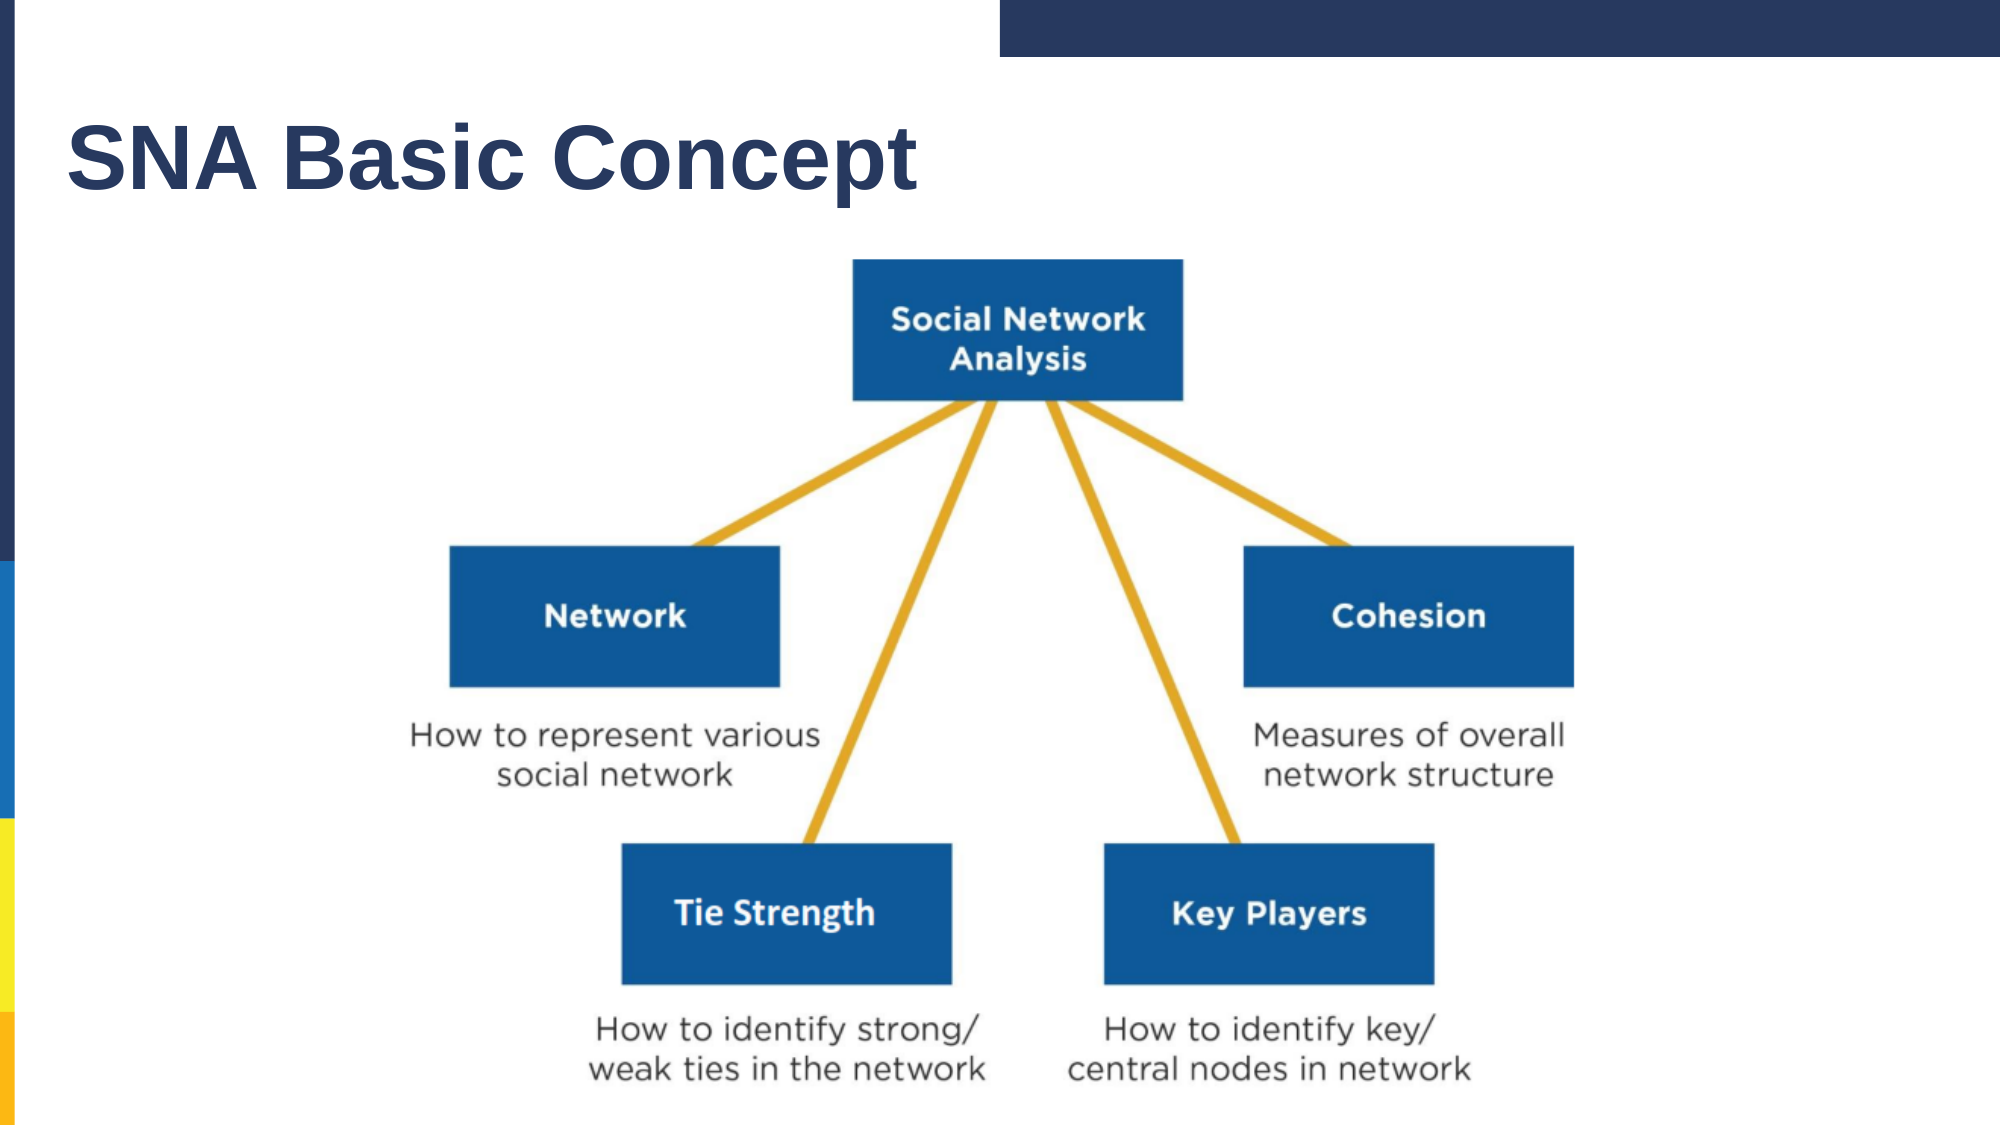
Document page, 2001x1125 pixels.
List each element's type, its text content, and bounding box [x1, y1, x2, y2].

picture [402, 214, 1597, 1103]
title SNA Basic Concept [51, 60, 1949, 259]
